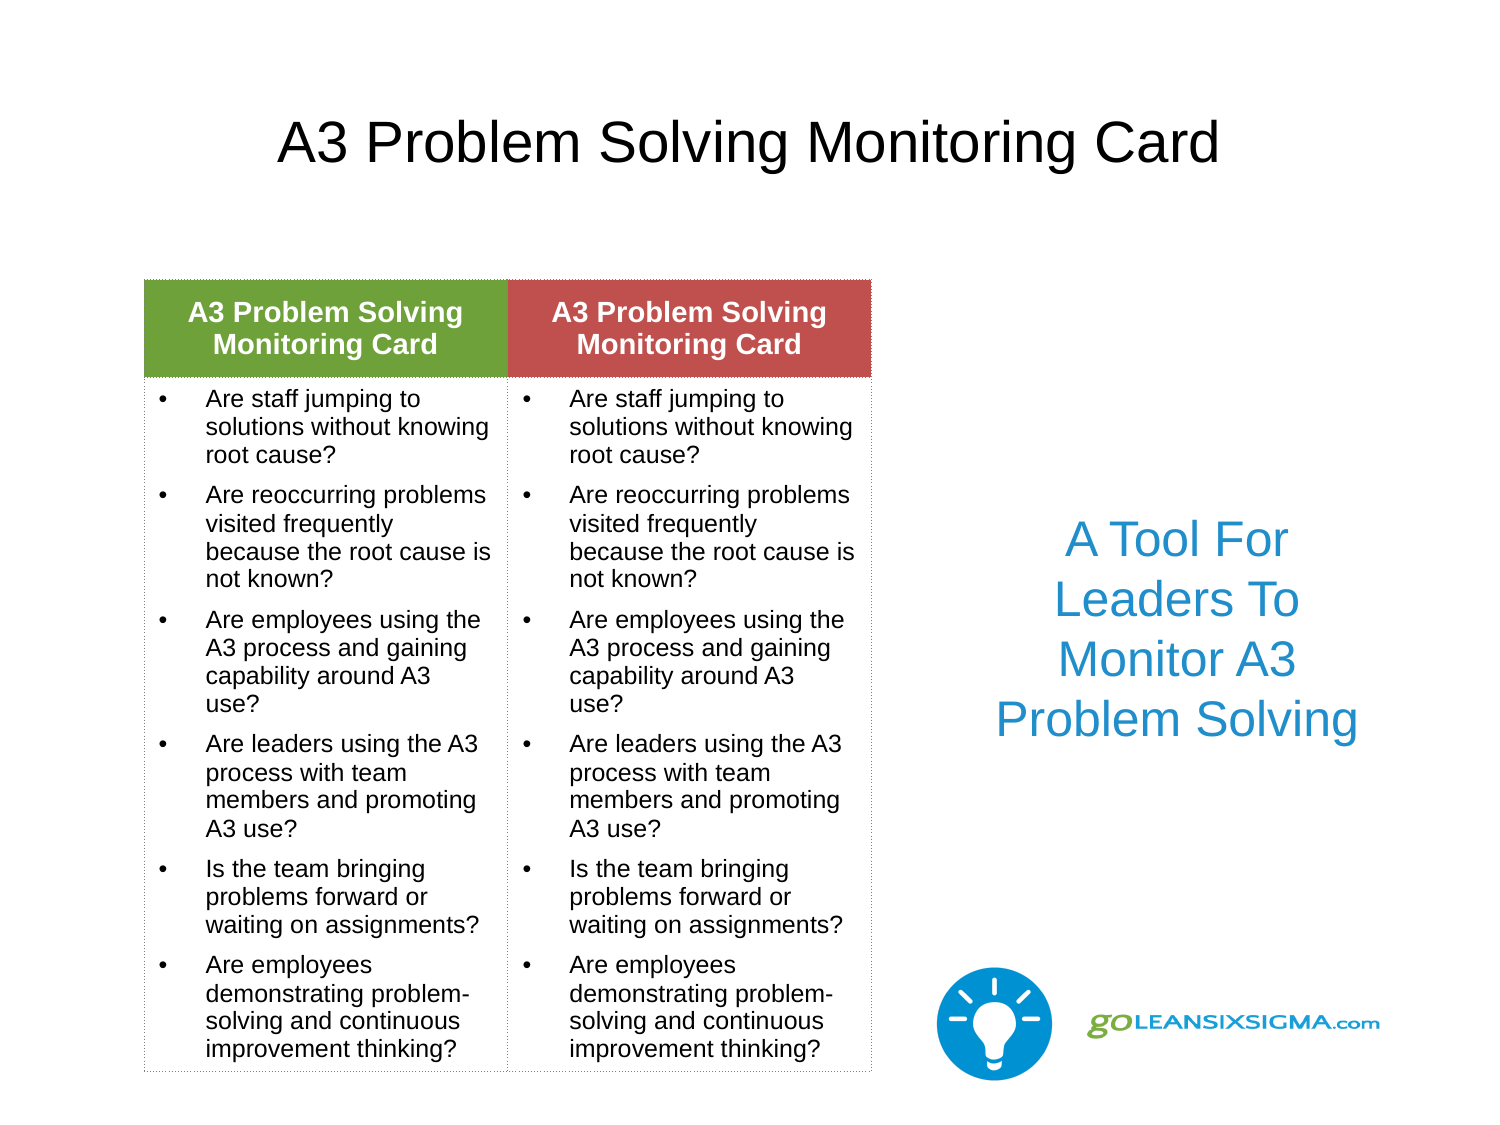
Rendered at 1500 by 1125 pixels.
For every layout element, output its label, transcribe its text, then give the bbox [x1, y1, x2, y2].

table_header A3 Problem Solving Monitoring Card [508, 280, 871, 377]
text_box A Tool For Leaders To Monitor A3 Problem Solving [972, 499, 1382, 754]
table_cell Are staff jumping to solutions without knowing root cause? Are reoccurring problems visited frequently because the root cause is not known? Are employees using the A3 process and gaining capability around A3 use? Are leaders using the A3 process with team members and promoting A3 use? Is the team bringing problems forward or waiting on assignments? Are employees demonstrating problem-solving and continuous improvement thinking? [508, 377, 871, 1071]
table_cell Are staff jumping to solutions without knowing root cause? Are reoccurring problems visited frequently because the root cause is not known? Are employees using the A3 process and gaining capability around A3 use? Are leaders using the A3 process with team members and promoting A3 use? Is the team bringing problems forward or waiting on assignments? Are employees demonstrating problem-solving and continuous improvement thinking? [144, 377, 508, 1071]
picture [1081, 1008, 1388, 1049]
picture [932, 962, 1057, 1086]
title A3 Problem Solving Monitoring Card [75, 45, 1425, 233]
table_header A3 Problem Solving Monitoring Card [144, 280, 508, 377]
